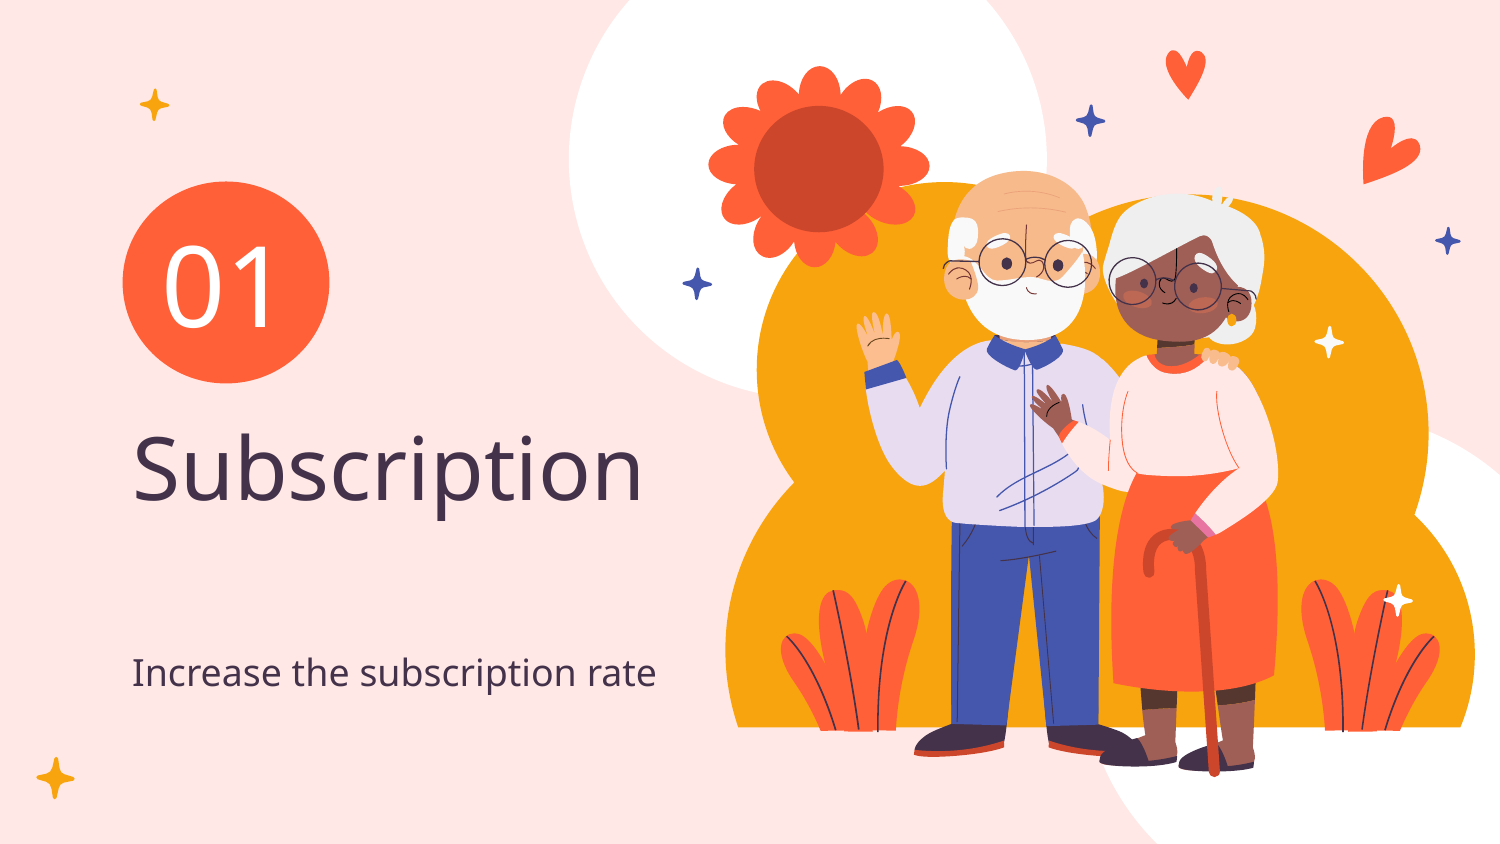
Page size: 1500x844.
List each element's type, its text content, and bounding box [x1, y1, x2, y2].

subtitle Increase the subscription rate [116, 633, 676, 755]
title 01 [123, 207, 329, 358]
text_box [681, 65, 1475, 778]
title Subscription [116, 398, 676, 633]
text_box [139, 88, 170, 122]
text_box [157, 181, 295, 207]
text_box [157, 358, 295, 384]
